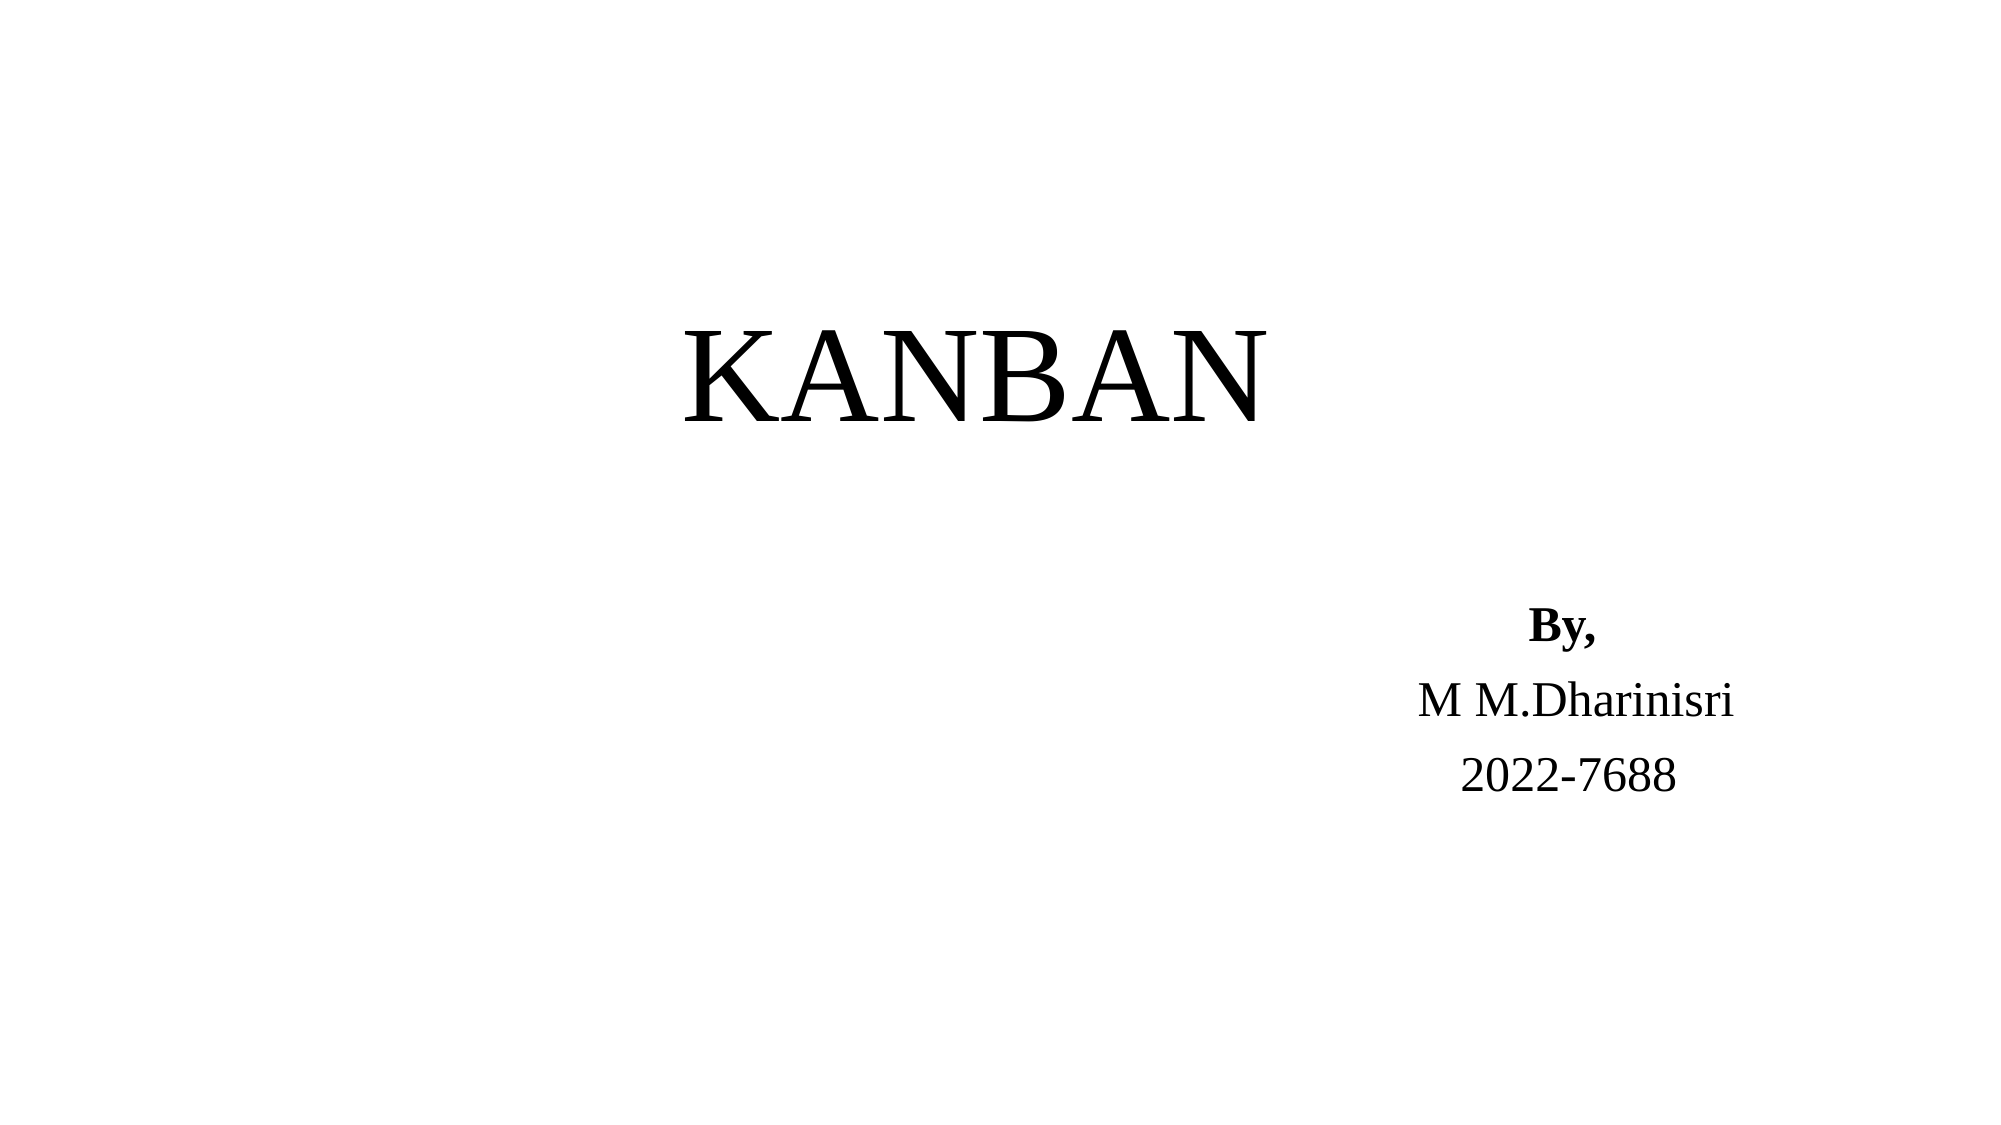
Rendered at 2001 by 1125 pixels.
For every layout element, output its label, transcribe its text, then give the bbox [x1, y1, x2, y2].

subtitle By, M M.Dharinisri 2022-7688 [249, 590, 1750, 863]
title KANBAN [225, 66, 1726, 459]
